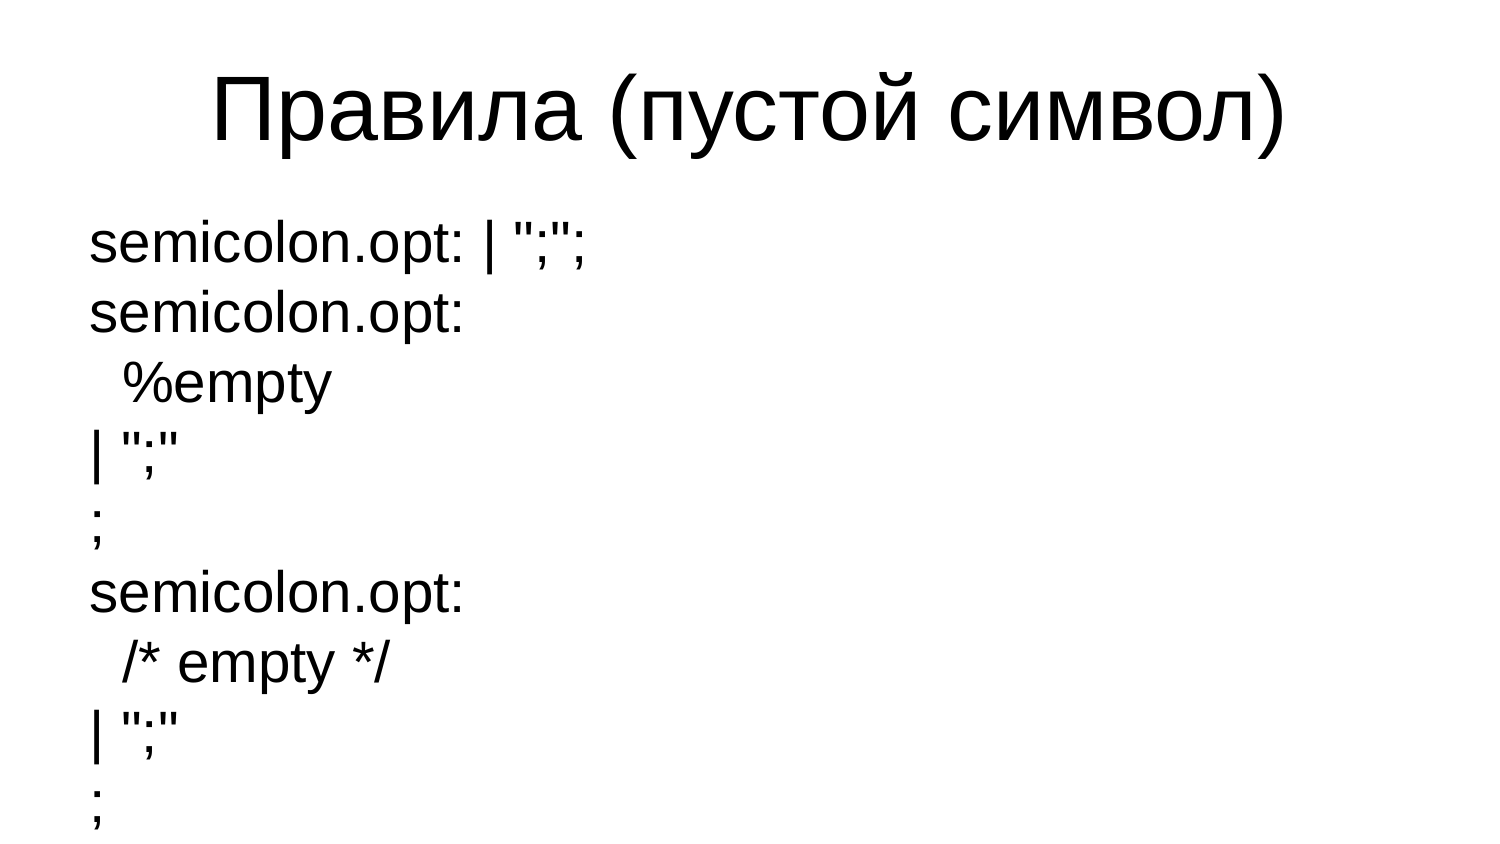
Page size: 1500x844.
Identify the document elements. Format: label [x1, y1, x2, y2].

text_box [74, 33, 1425, 175]
text_box [74, 196, 1425, 754]
